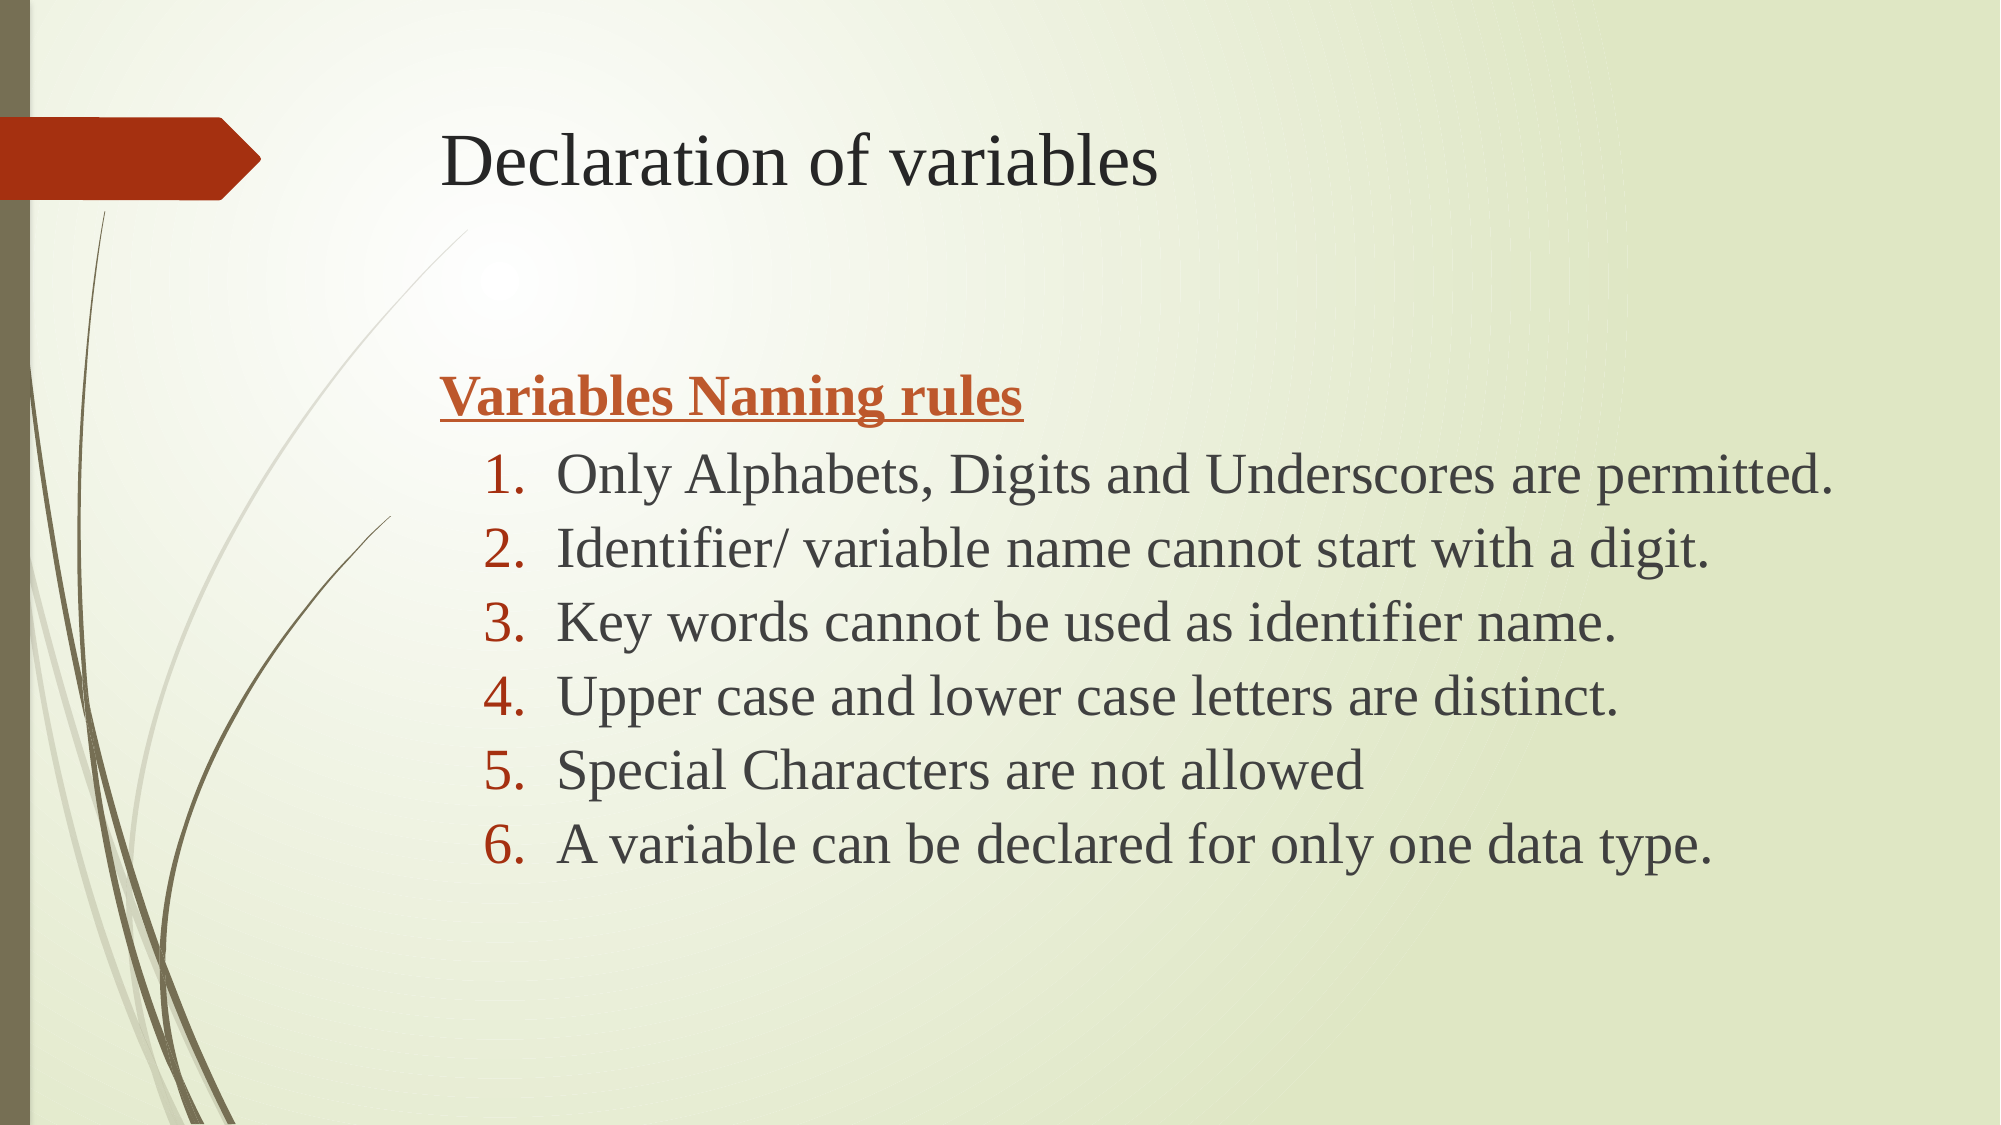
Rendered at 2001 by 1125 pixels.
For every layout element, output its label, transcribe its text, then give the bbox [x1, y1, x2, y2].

title Declaration of variables [425, 102, 1888, 313]
list Variables Naming rules Only Alphabets, Digits and Underscores are permitted. Identifier/ variable name cannot start with a digit. Key words cannot be used as identifier name. Upper case and lower case letters are distinct. Special Characters are not allowed A variable can be declared for only one data type. [424, 350, 1888, 970]
